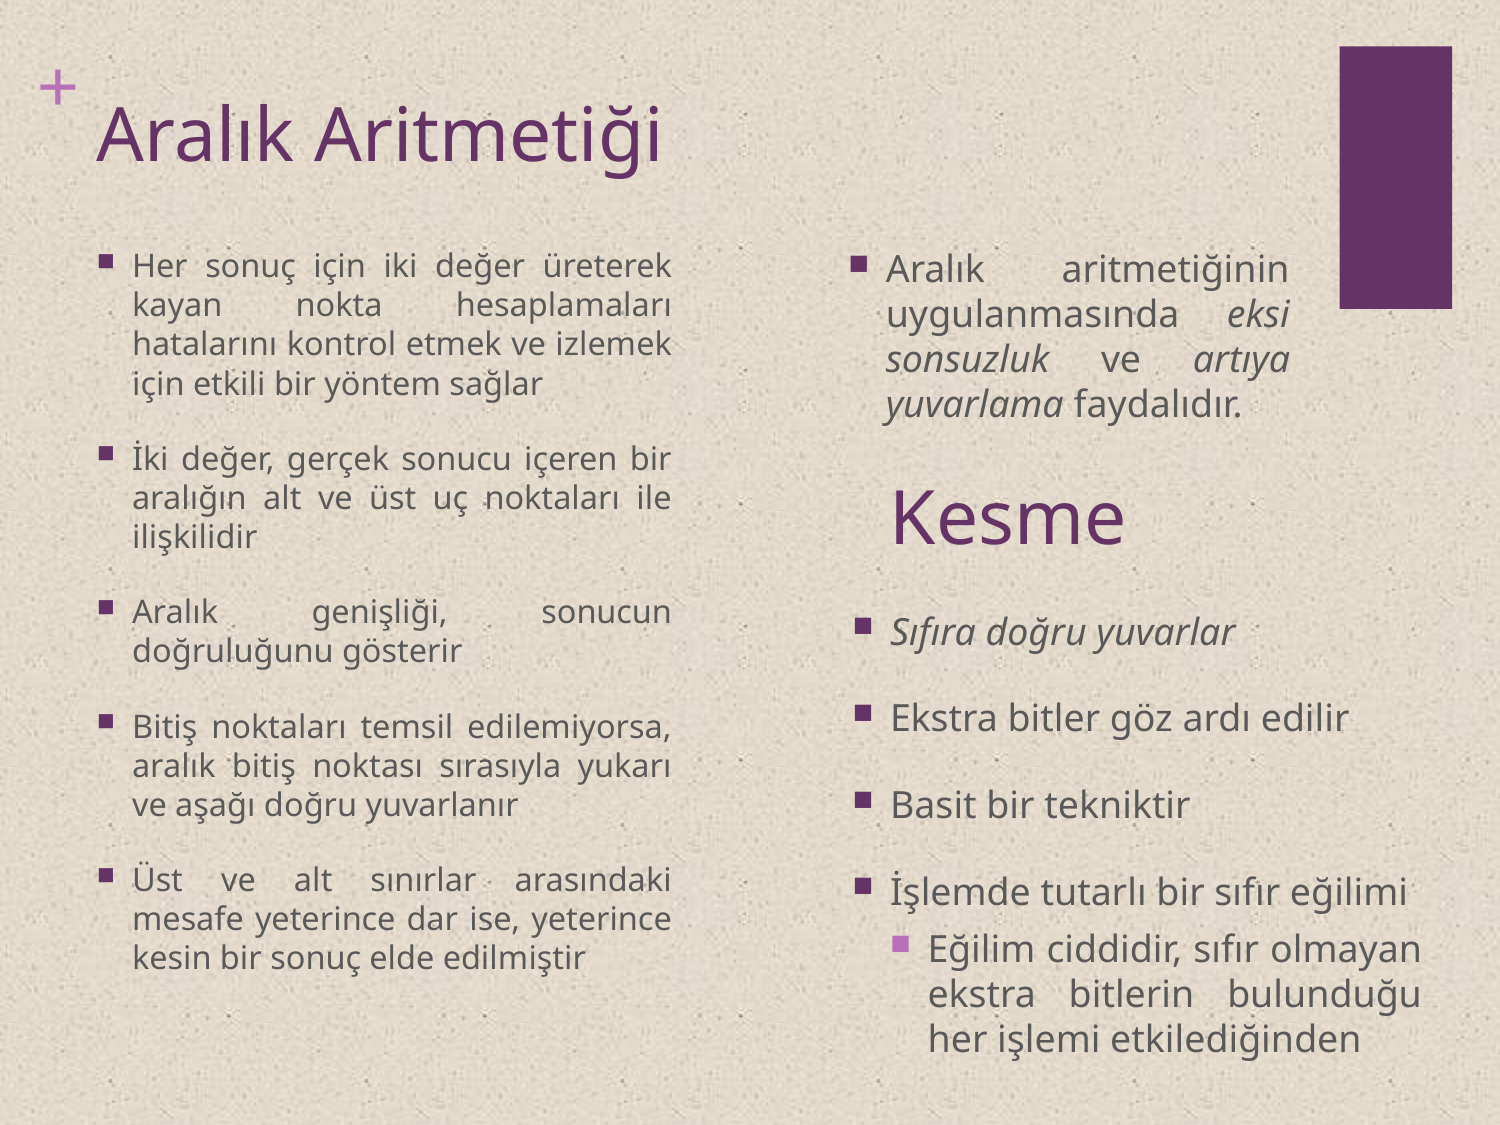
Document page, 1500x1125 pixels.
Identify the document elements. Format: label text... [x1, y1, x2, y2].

list Her sonuç için iki değer üreterek kayan nokta hesaplamaları hatalarını kontrol etmek ve izlemek için etkili bir yöntem sağlar İki değer, gerçek sonucu içeren bir aralığın alt ve üst uç noktaları ile ilişkilidir Aralık genişliği, sonucun doğruluğunu gösterir Bitiş noktaları temsil edilemiyorsa, aralık bitiş noktası sırasıyla yukarı ve aşağı doğru yuvarlanır Üst ve alt sınırlar arasındaki mesafe yeterince dar ise, yeterince kesin bir sonuç elde edilmiştir [81, 237, 688, 1050]
text_box Kesme [875, 462, 1288, 568]
picture [0, 0, 1500, 1125]
list Aralık aritmetiğinin uygulanmasında eksi sonsuzluk ve artıya yuvarlama faydalıdır. [833, 237, 1306, 457]
title Aralık Aritmetiği [81, 79, 1322, 263]
list Sıfıra doğru yuvarlar Ekstra bitler göz ardı edilir Basit bir tekniktir İşlemde tutarlı bir sıfır eğilimi Eğilim ciddidir, sıfır olmayan ekstra bitlerin bulunduğu her işlemi etkilediğinden [837, 600, 1438, 1075]
